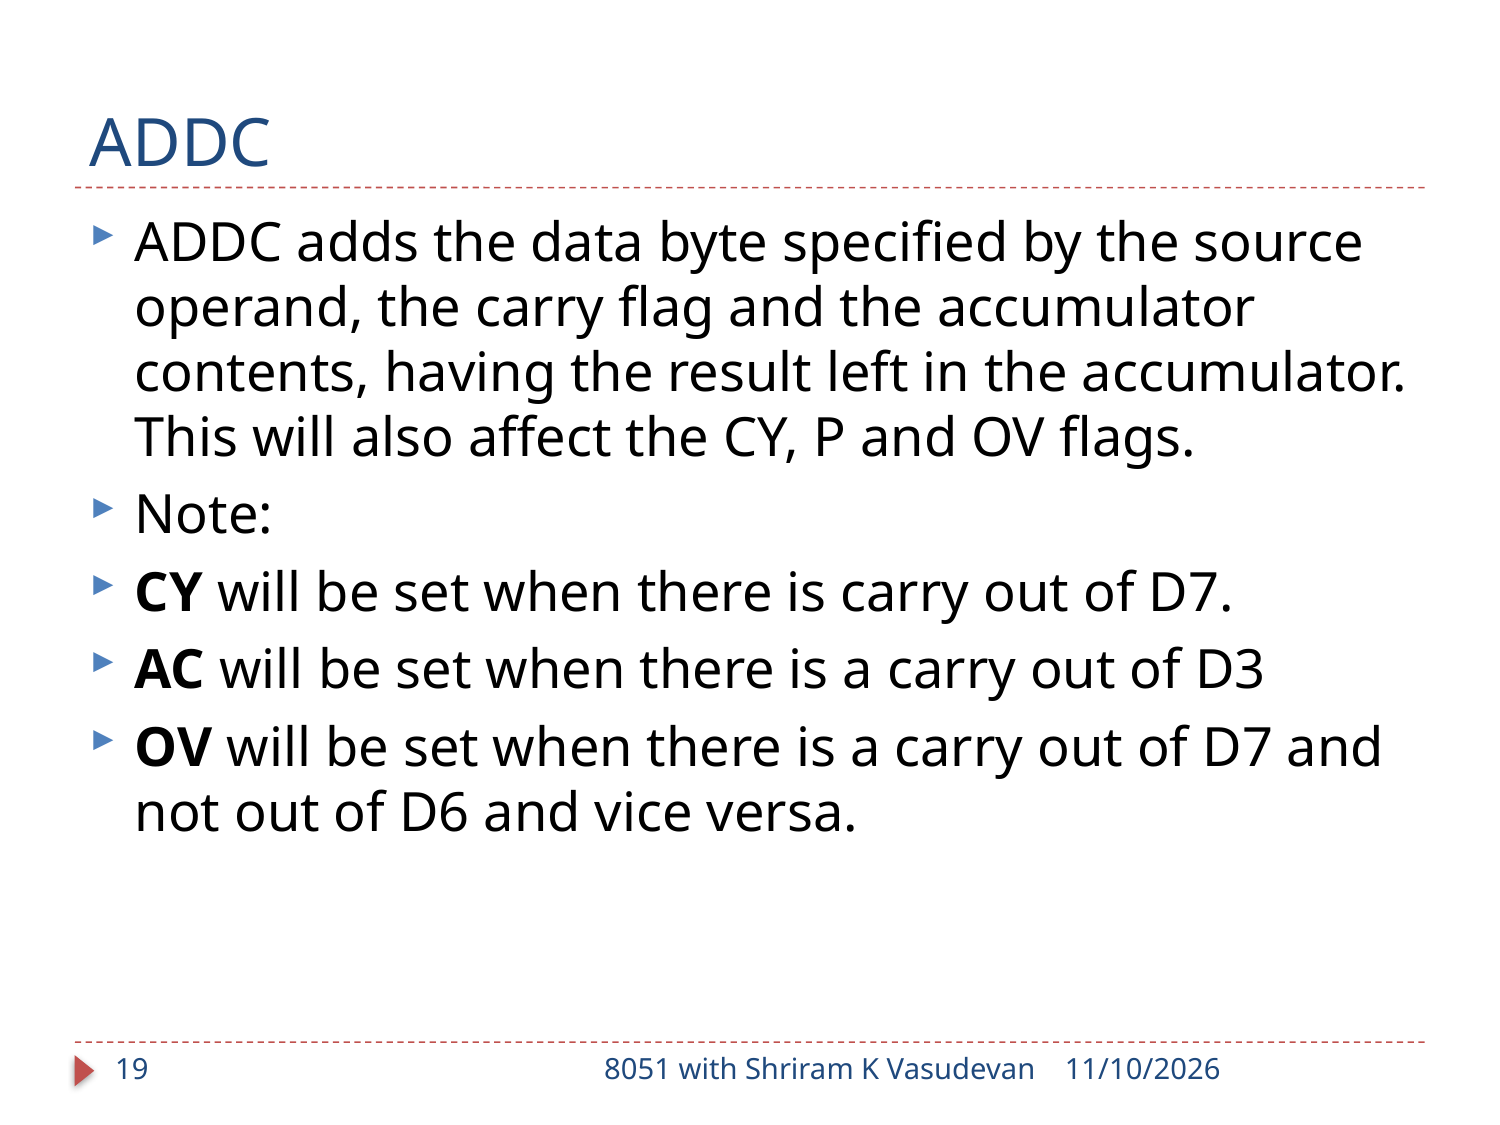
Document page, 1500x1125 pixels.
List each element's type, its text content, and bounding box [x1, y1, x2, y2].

footer 8051 with Shriram K Vasudevan [475, 1042, 1051, 1103]
list ADDC adds the data byte specified by the source operand, the carry flag and the accumulator contents, having the result left in the accumulator. This will also affect the CY, P and OV flags. Note: CY will be set when there is carry out of D7. AC will be set when there is a carry out of D3 OV will be set when there is a carry out of D7 and not out of D6 and vice versa. [75, 200, 1425, 1010]
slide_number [1051, 1042, 1426, 1103]
title ADDC [75, 24, 1425, 188]
slide_number 19 [100, 1042, 426, 1103]
